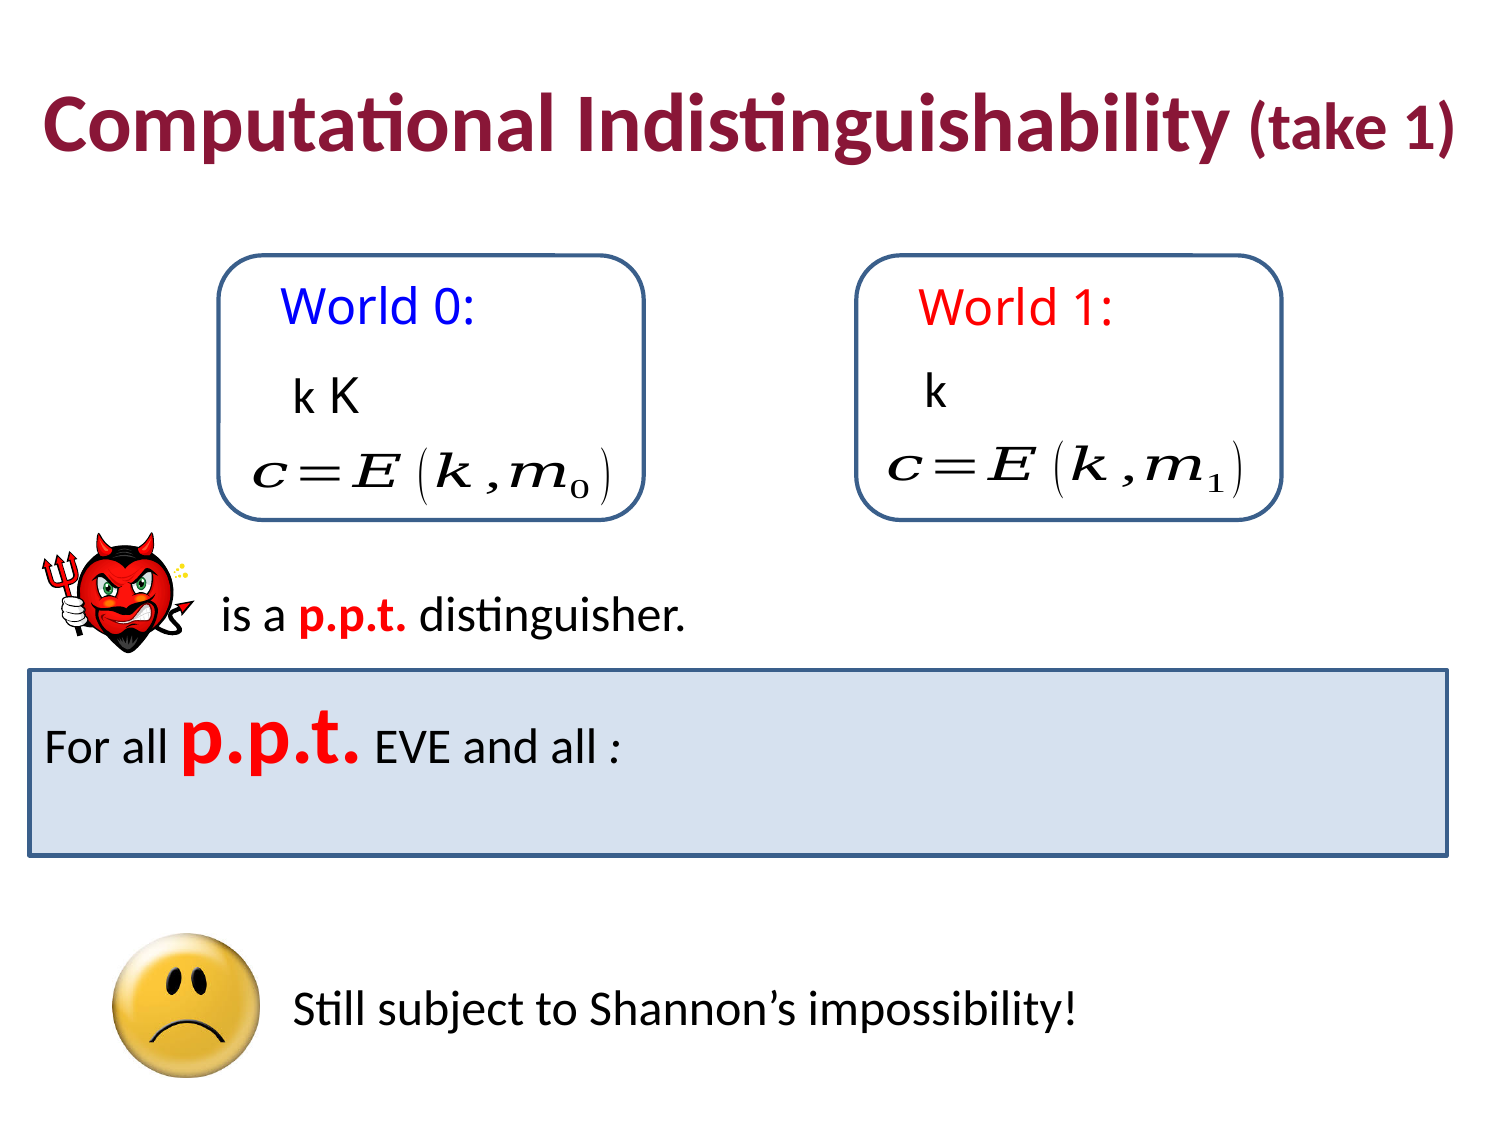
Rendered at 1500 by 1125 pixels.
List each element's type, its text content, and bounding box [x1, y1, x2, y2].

text_box Still subject to Shannon’s impossibility! [277, 936, 1500, 1075]
text_box [27, 668, 1449, 858]
text_box is a p.p.t. distinguisher. [205, 531, 1447, 691]
text_box World 1: [903, 268, 1189, 343]
text_box World 0: [265, 267, 552, 342]
text_box [854, 253, 1284, 523]
subtitle Computational Indistinguishability [0, 60, 1353, 178]
text_box (take 1) [1193, 74, 1500, 193]
picture [112, 933, 260, 1079]
text_box [216, 253, 646, 523]
picture [40, 531, 196, 654]
